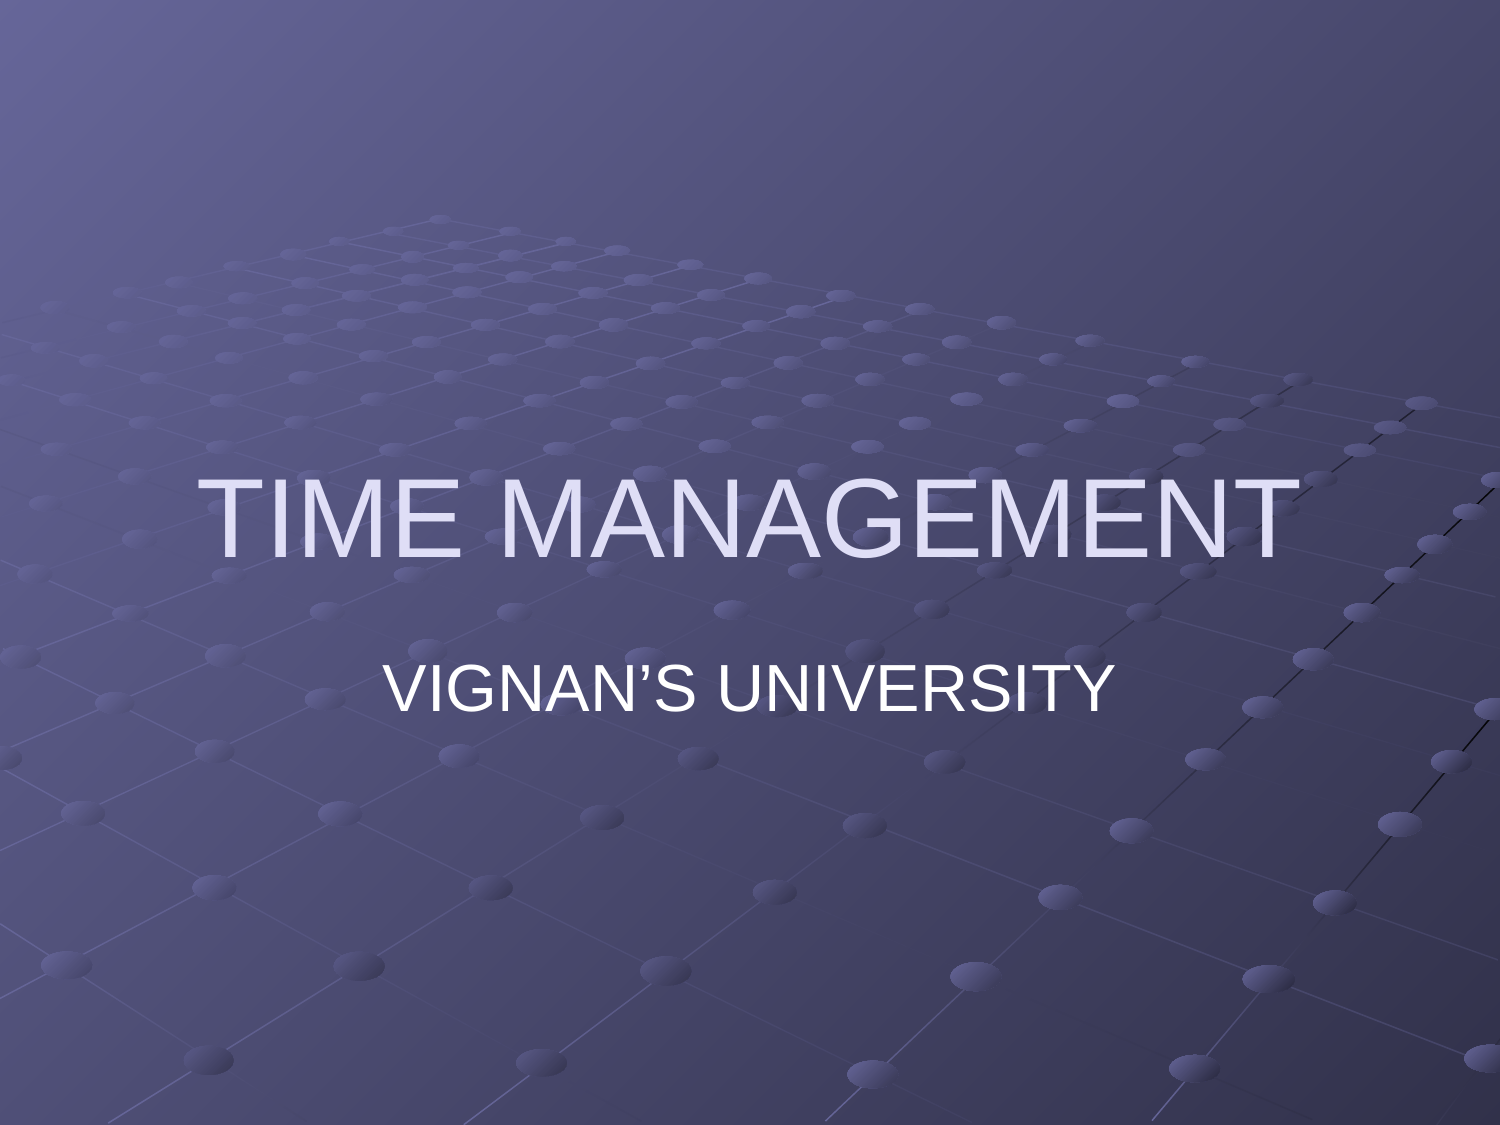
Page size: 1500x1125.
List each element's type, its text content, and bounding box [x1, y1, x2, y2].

title TIME MANAGEMENT [112, 302, 1388, 588]
subtitle VIGNAN’S UNIVERSITY [224, 637, 1276, 926]
